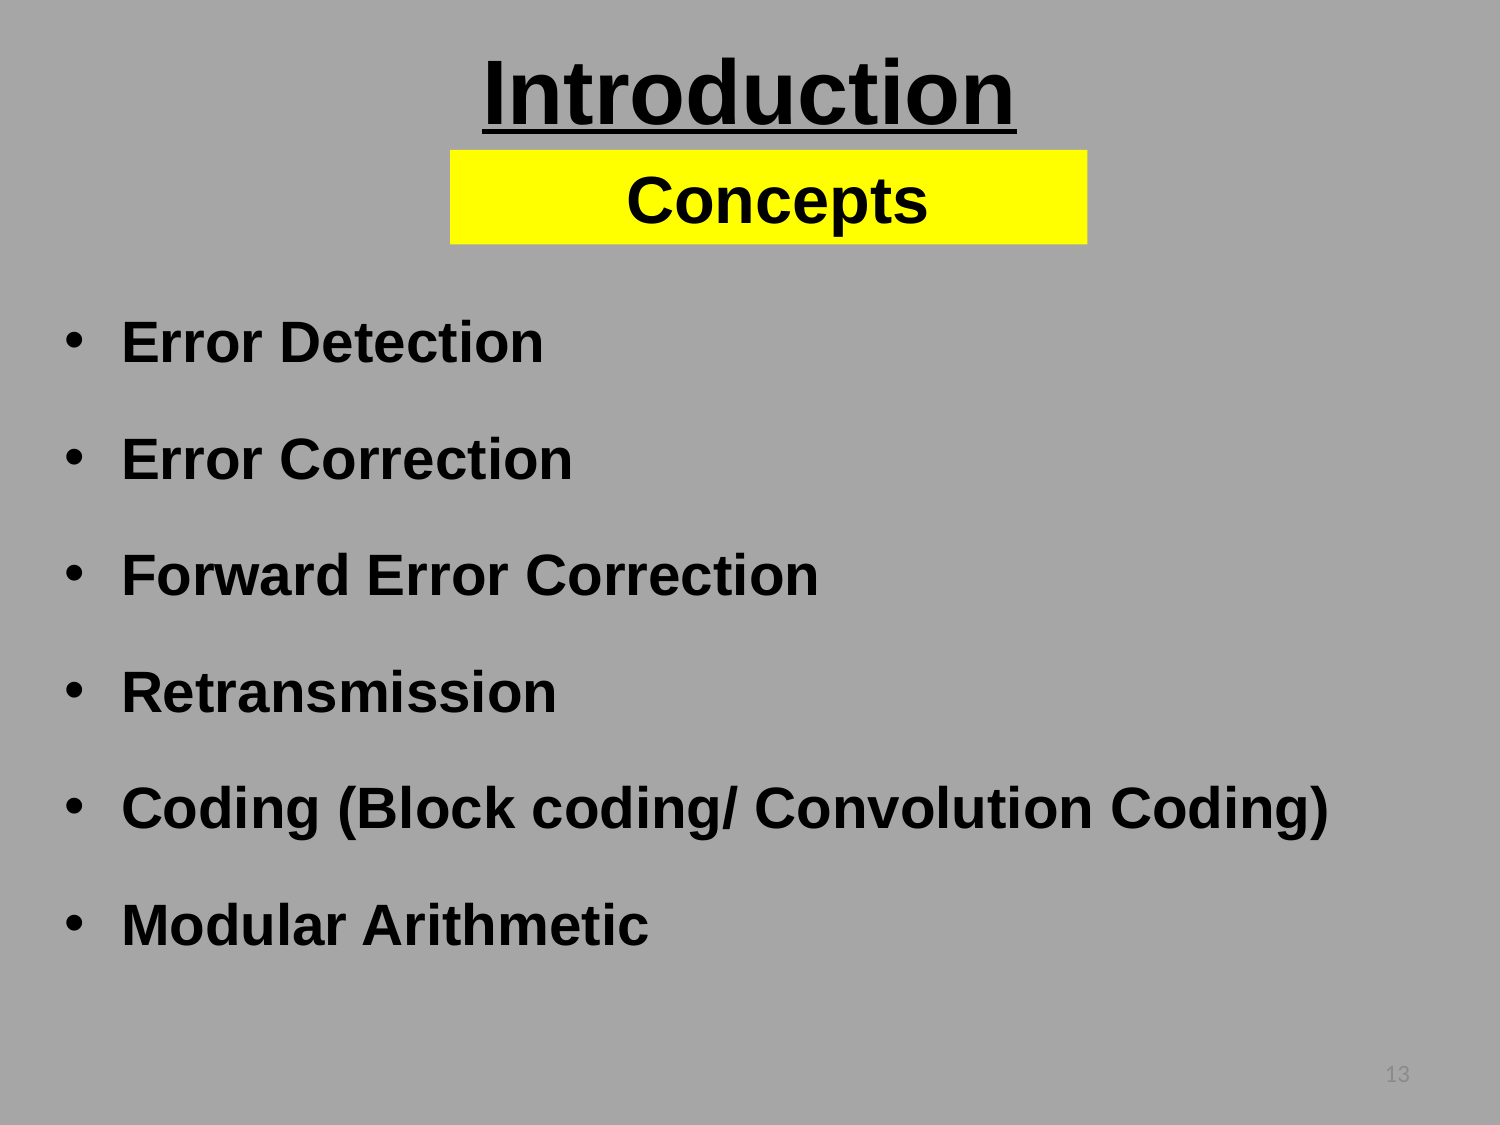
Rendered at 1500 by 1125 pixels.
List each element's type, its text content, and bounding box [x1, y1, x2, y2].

text_box Concepts [450, 149, 1088, 245]
text_box Introduction [112, 24, 1388, 213]
text_box Error Detection Error Correction Forward Error Correction Retransmission Coding (Block coding/ Convolution Coding) Modular Arithmetic [50, 262, 1450, 1075]
slide_number 13 [1074, 1042, 1425, 1103]
